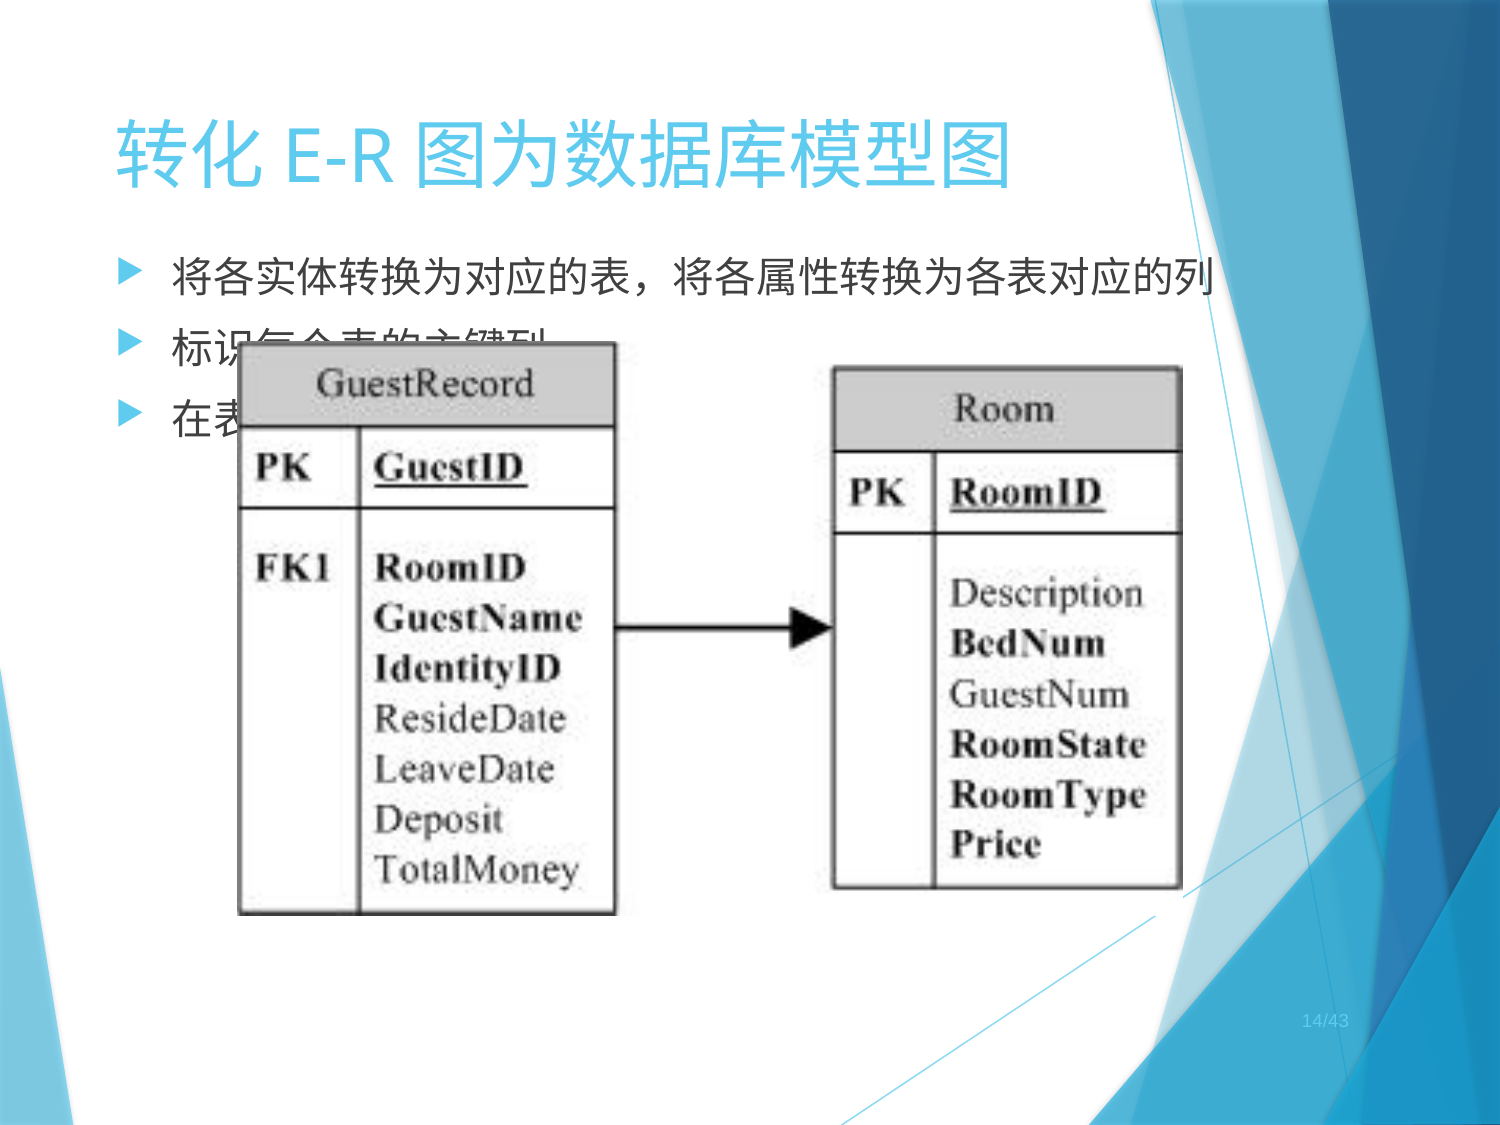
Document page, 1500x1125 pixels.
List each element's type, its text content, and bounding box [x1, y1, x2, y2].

list 将各实体转换为对应的表，将各属性转换为各表对应的列 标识每个表的主键列 在表之间建立主外键，体现实体之间的映射关系 [100, 243, 1365, 967]
title 转化E-R图为数据库模型图 [99, 99, 1365, 207]
picture [237, 341, 1183, 917]
slide_number 14/43 [1280, 990, 1365, 1051]
